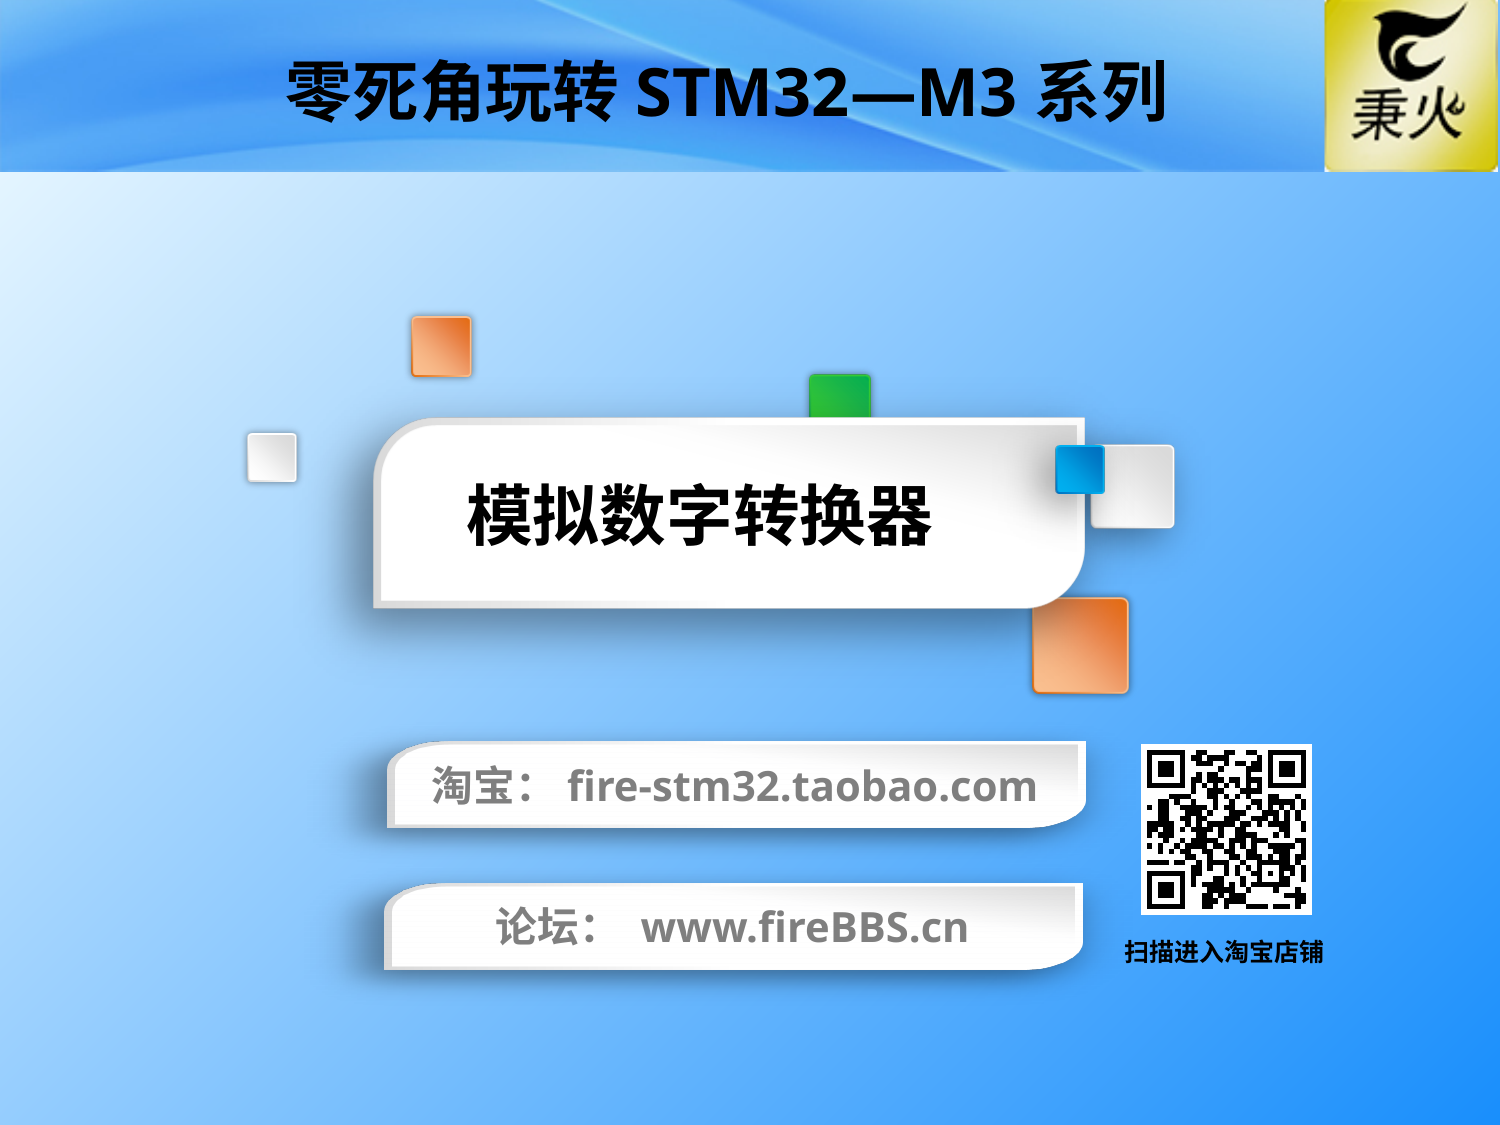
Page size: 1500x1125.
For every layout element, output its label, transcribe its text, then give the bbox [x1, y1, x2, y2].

text_box 扫描进入淘宝店铺 [1148, 928, 1341, 974]
picture [0, 0, 1498, 172]
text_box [277, 361, 1148, 702]
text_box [235, 420, 309, 495]
picture [1141, 744, 1312, 915]
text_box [1152, 395, 1224, 598]
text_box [398, 302, 485, 360]
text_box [289, 857, 1145, 1012]
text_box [291, 715, 1147, 855]
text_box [979, 390, 1153, 565]
